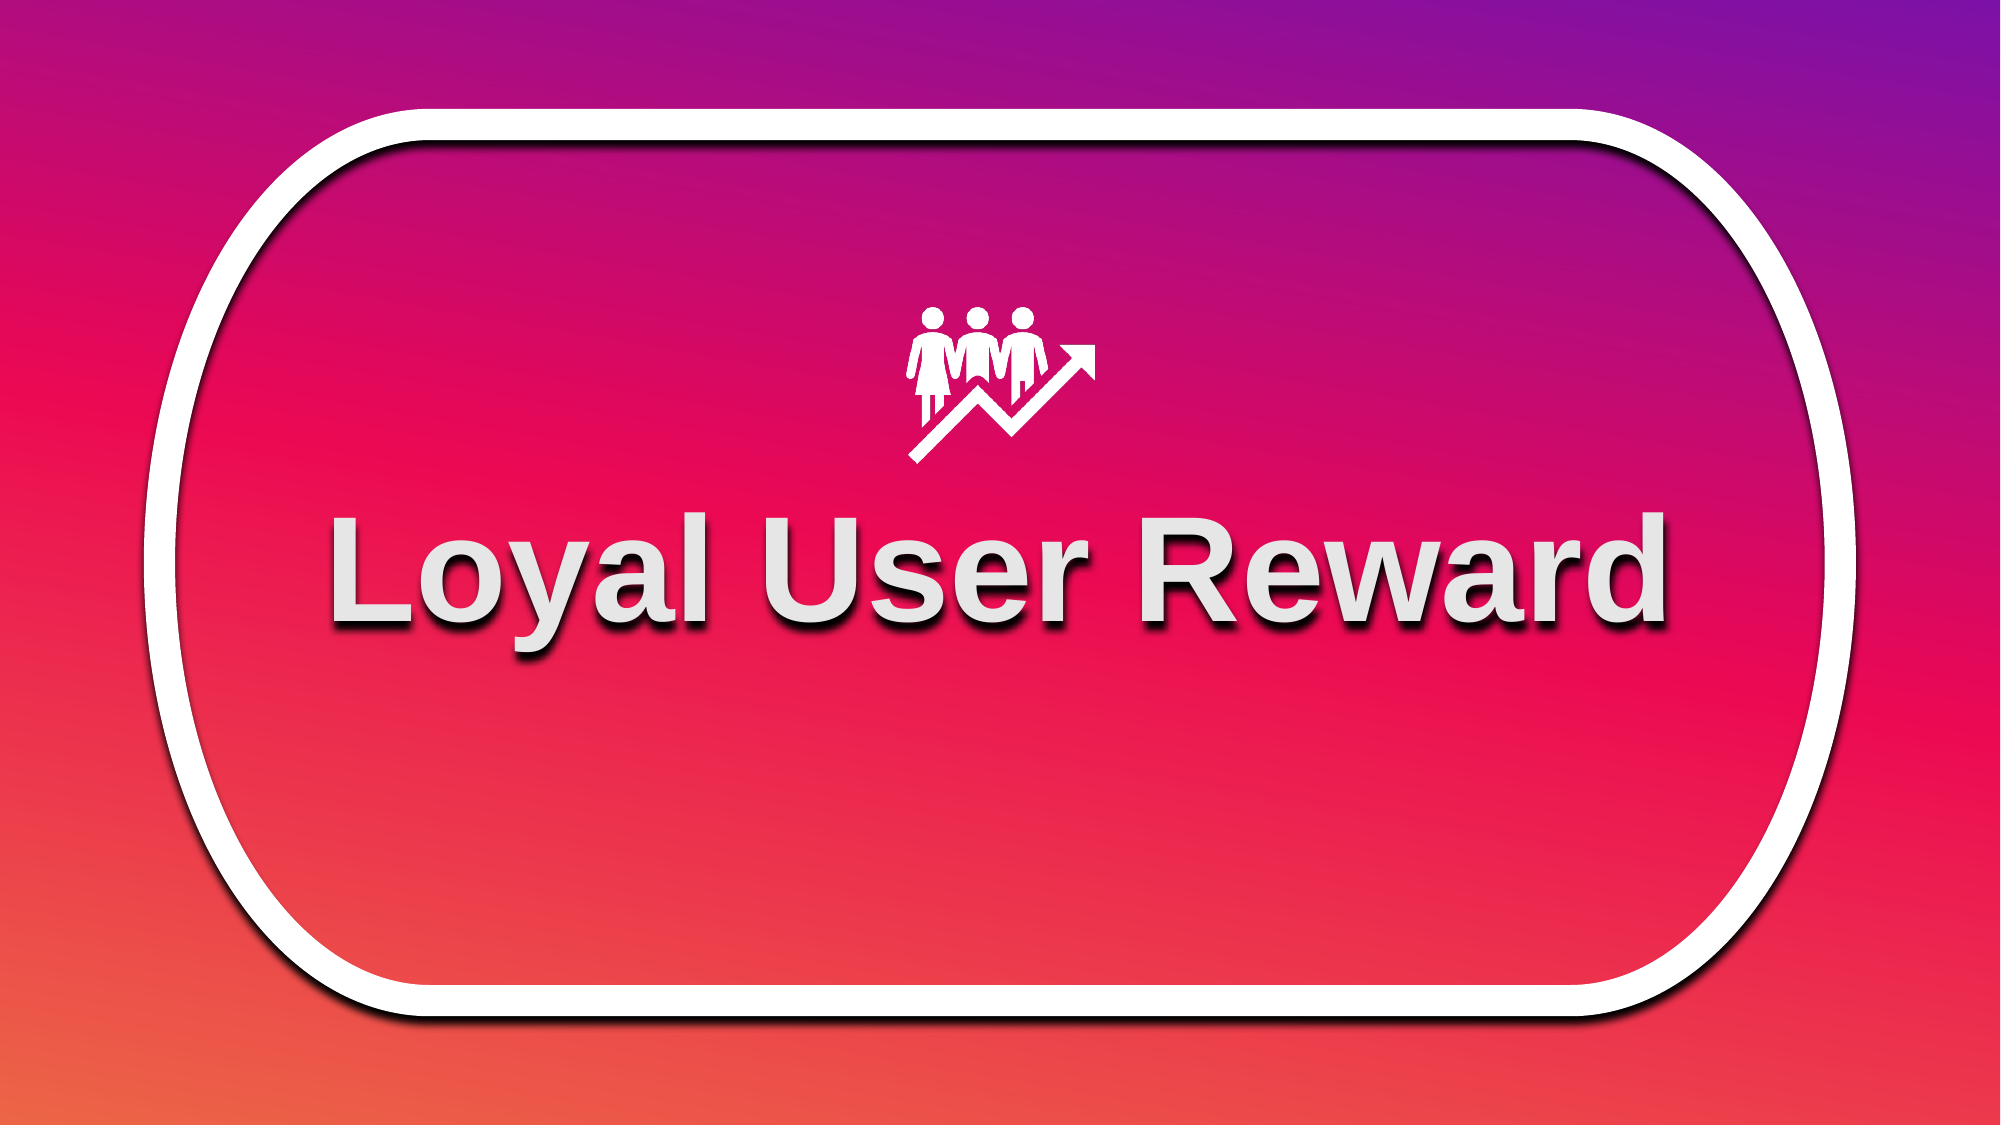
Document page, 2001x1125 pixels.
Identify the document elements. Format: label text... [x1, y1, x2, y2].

picture [0, 0, 2001, 1125]
text_box Loyal User Reward [188, 463, 1812, 659]
text_box [158, 123, 1842, 1002]
